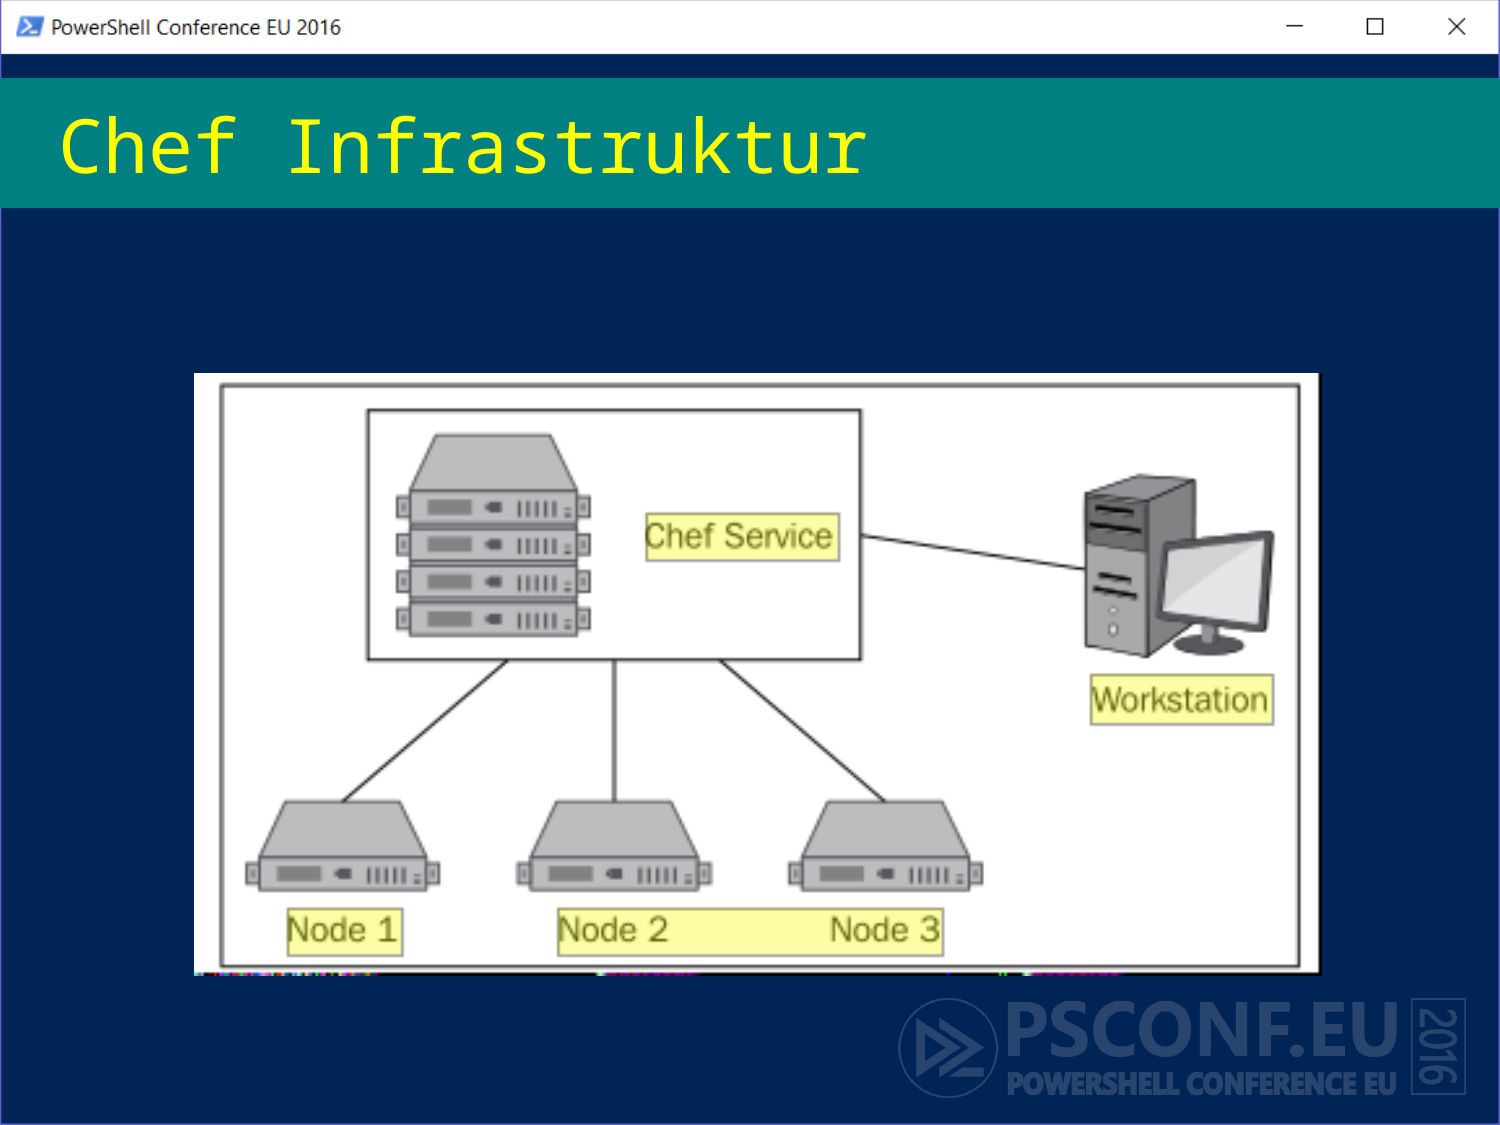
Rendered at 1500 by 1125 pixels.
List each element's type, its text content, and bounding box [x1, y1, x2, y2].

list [194, 373, 1322, 977]
picture [0, 209, 1500, 1125]
picture [0, 0, 1500, 78]
title Chef Infrastruktur [0, 78, 1500, 209]
